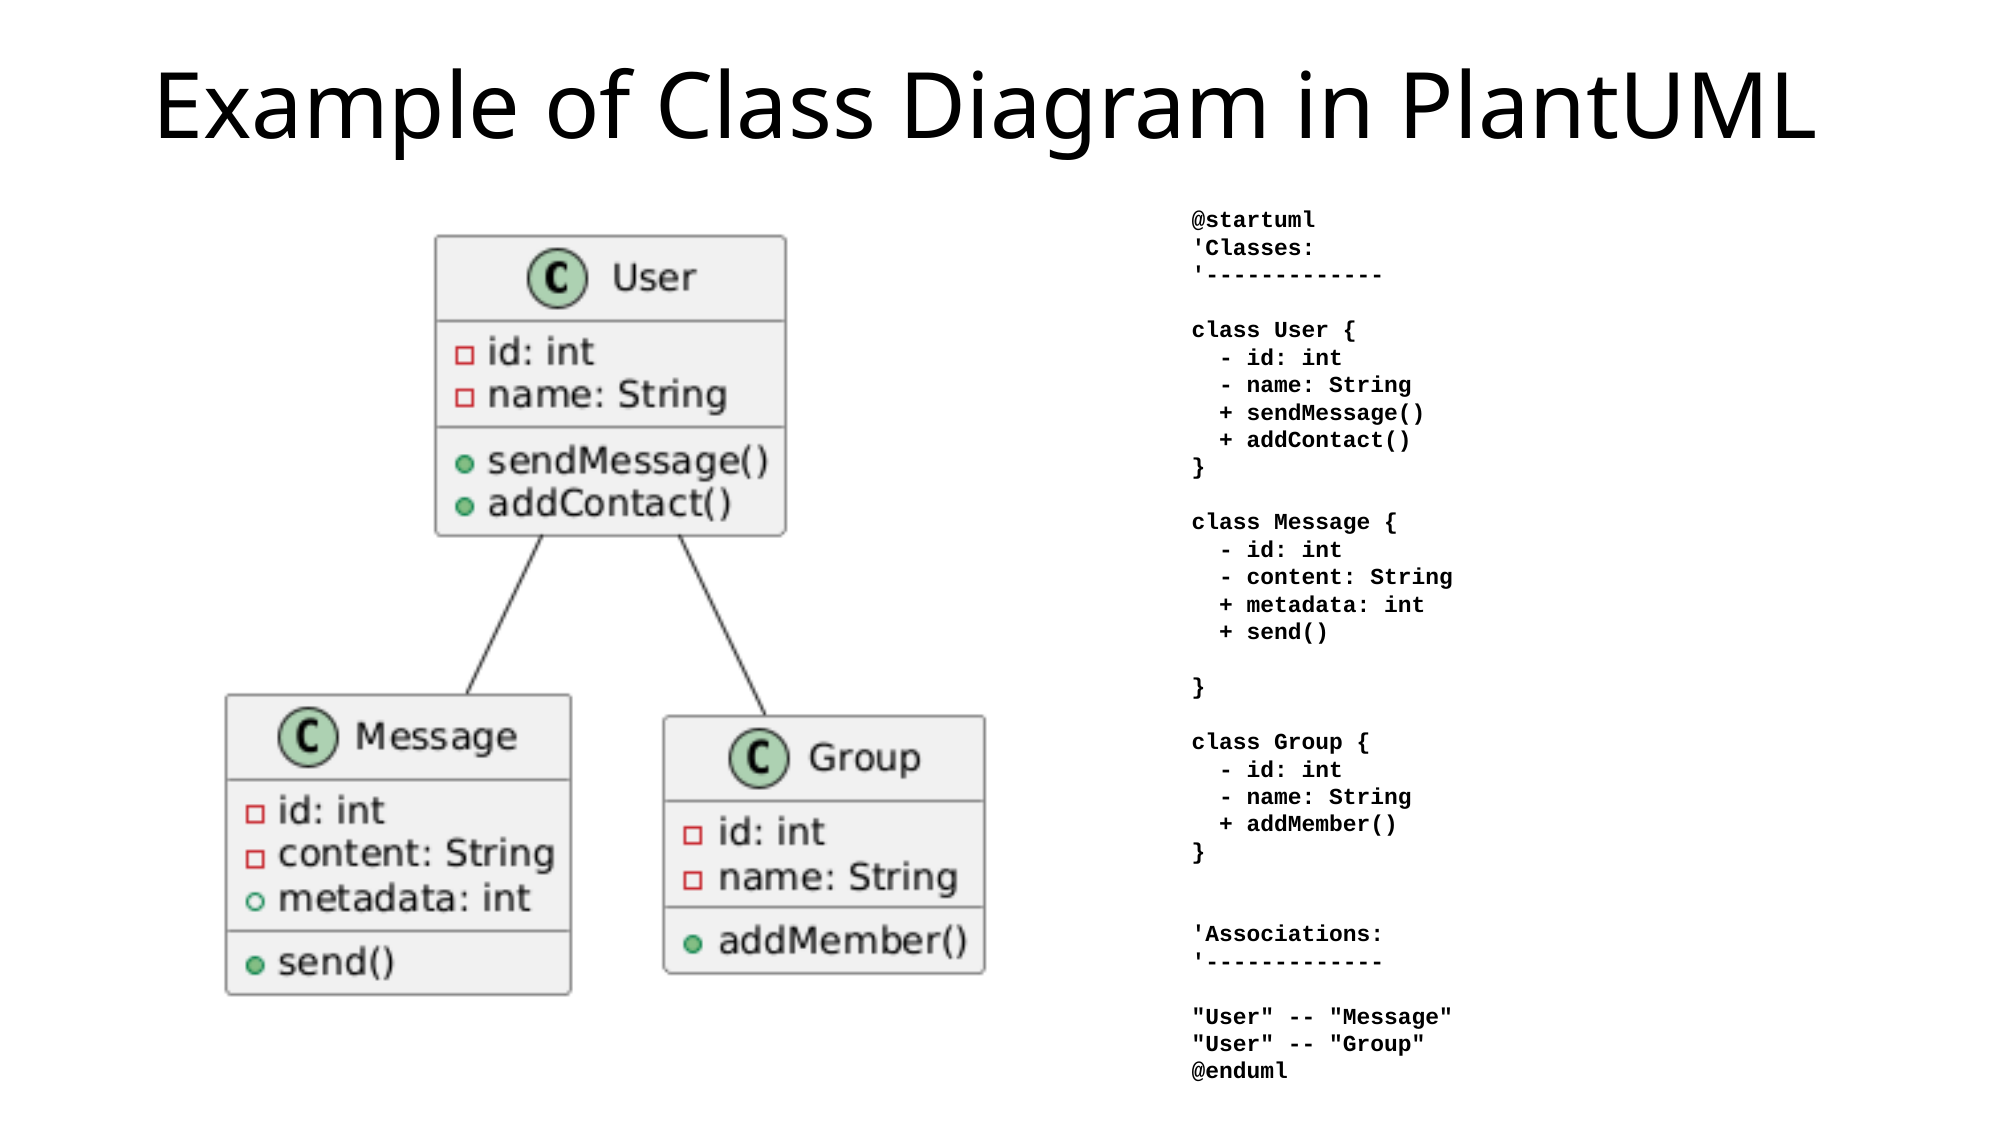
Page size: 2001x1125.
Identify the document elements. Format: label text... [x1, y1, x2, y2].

title Example of Class Diagram in PlantUML [137, 0, 1863, 218]
text_box @startuml 'Classes: '------------- class User { - id: int - name: String + sendMessage() + addContact() } class Message { - id: int - content: String + metadata: int + send() } class Group { - id: int - name: String + addMember() } 'Associations: '------------- "User" -- "Message" "User" -- "Group" @enduml [1176, 197, 1793, 1091]
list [207, 216, 1001, 1011]
